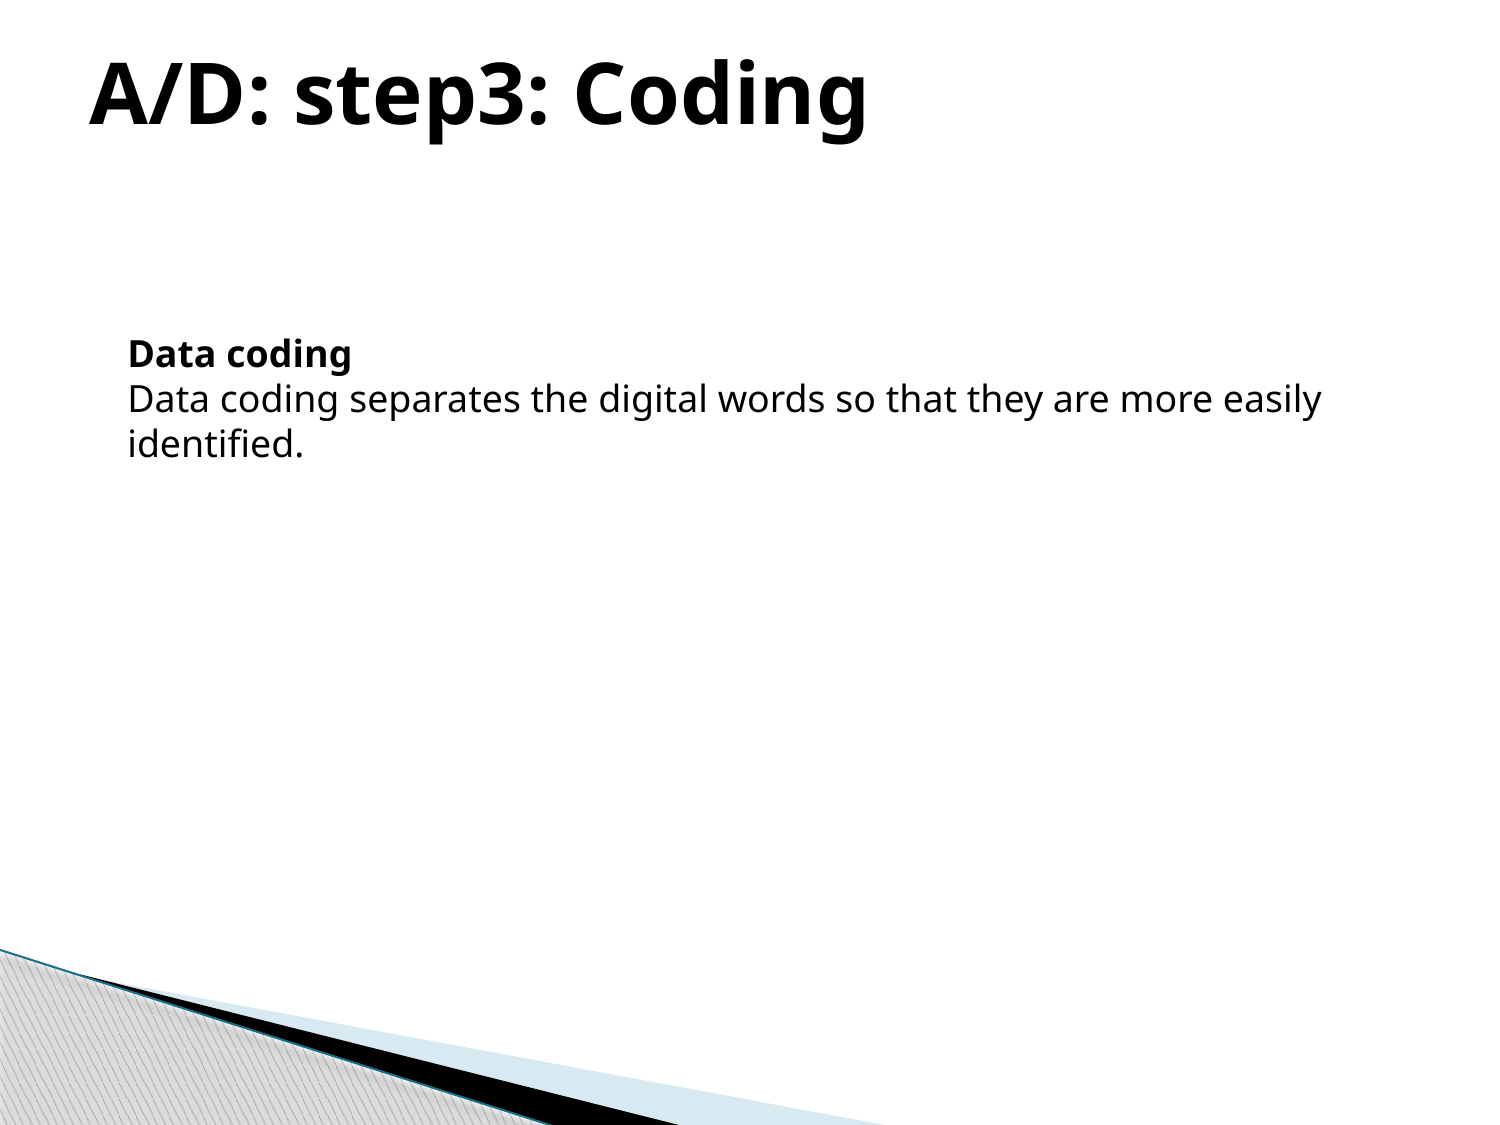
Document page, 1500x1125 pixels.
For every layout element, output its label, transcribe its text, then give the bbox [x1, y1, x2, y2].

text_box Data coding Data coding separates the digital words so that they are more easily identified. [112, 277, 1400, 473]
title A/D: step3: Coding [75, 0, 1425, 192]
